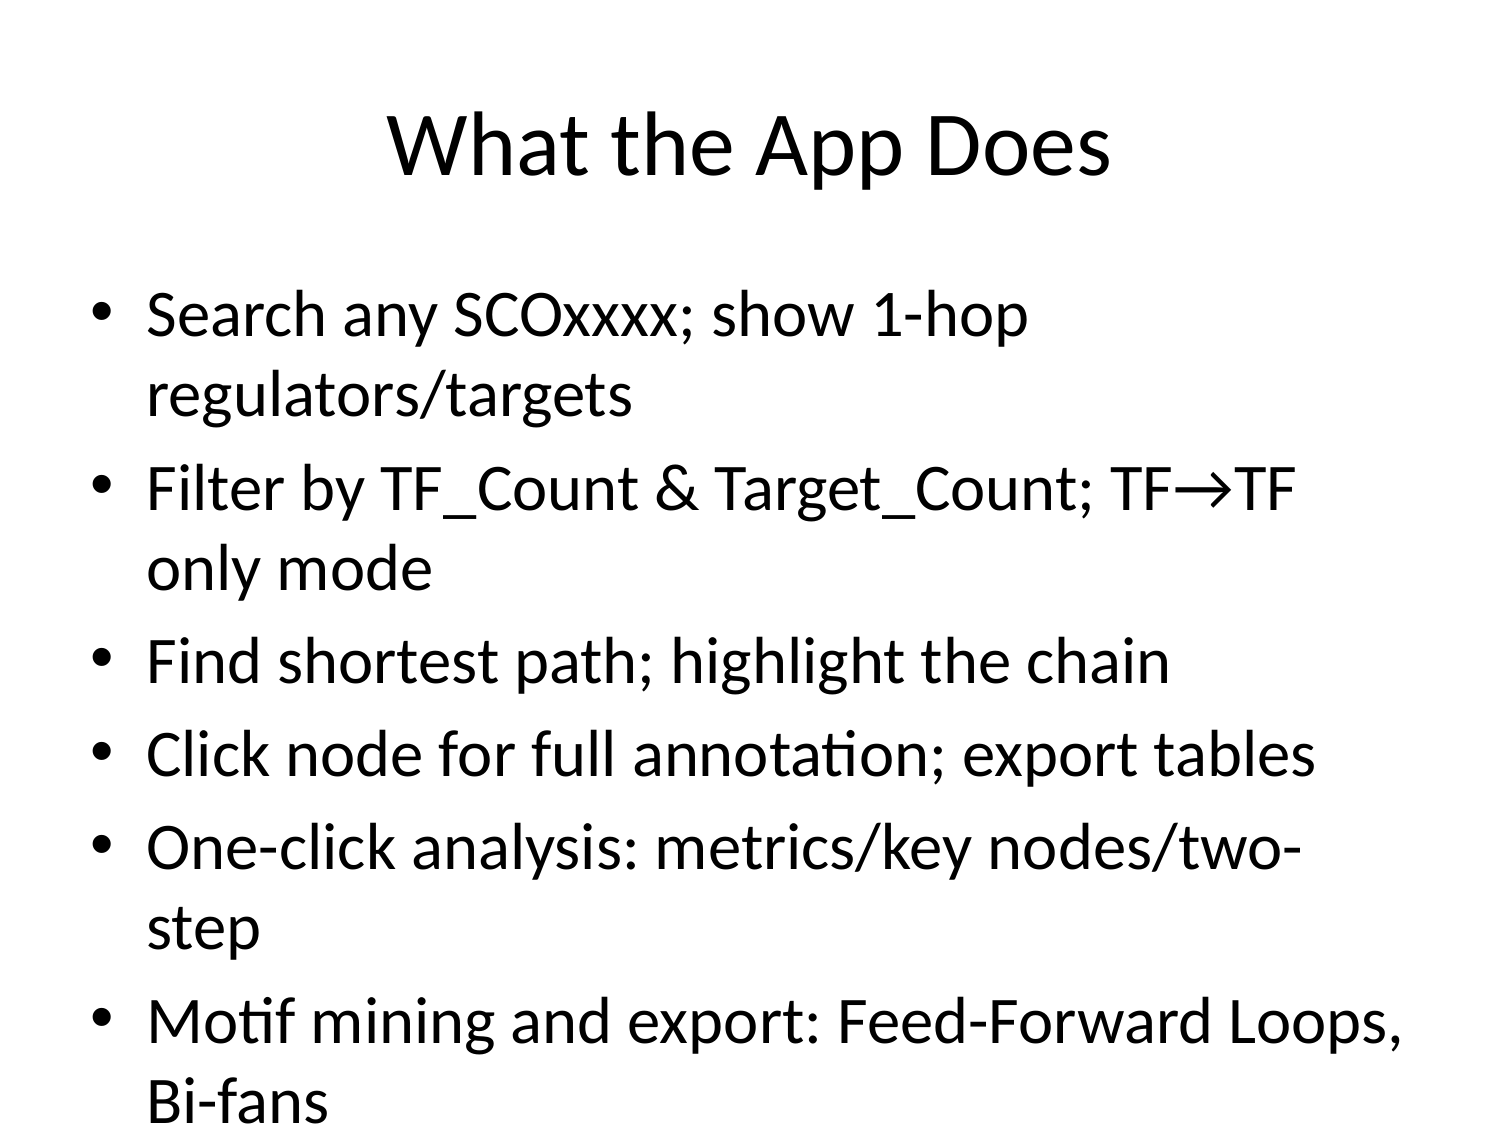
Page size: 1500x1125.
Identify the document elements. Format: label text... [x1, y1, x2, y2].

title What the App Does [75, 45, 1425, 233]
list Search any SCOxxxx; show 1-hop regulators/targets Filter by TF_Count & Target_Count; TF→TF only mode Find shortest path; highlight the chain Click node for full annotation; export tables One-click analysis: metrics/key nodes/two-step Motif mining and export: Feed-Forward Loops, Bi-fans [75, 262, 1425, 1005]
